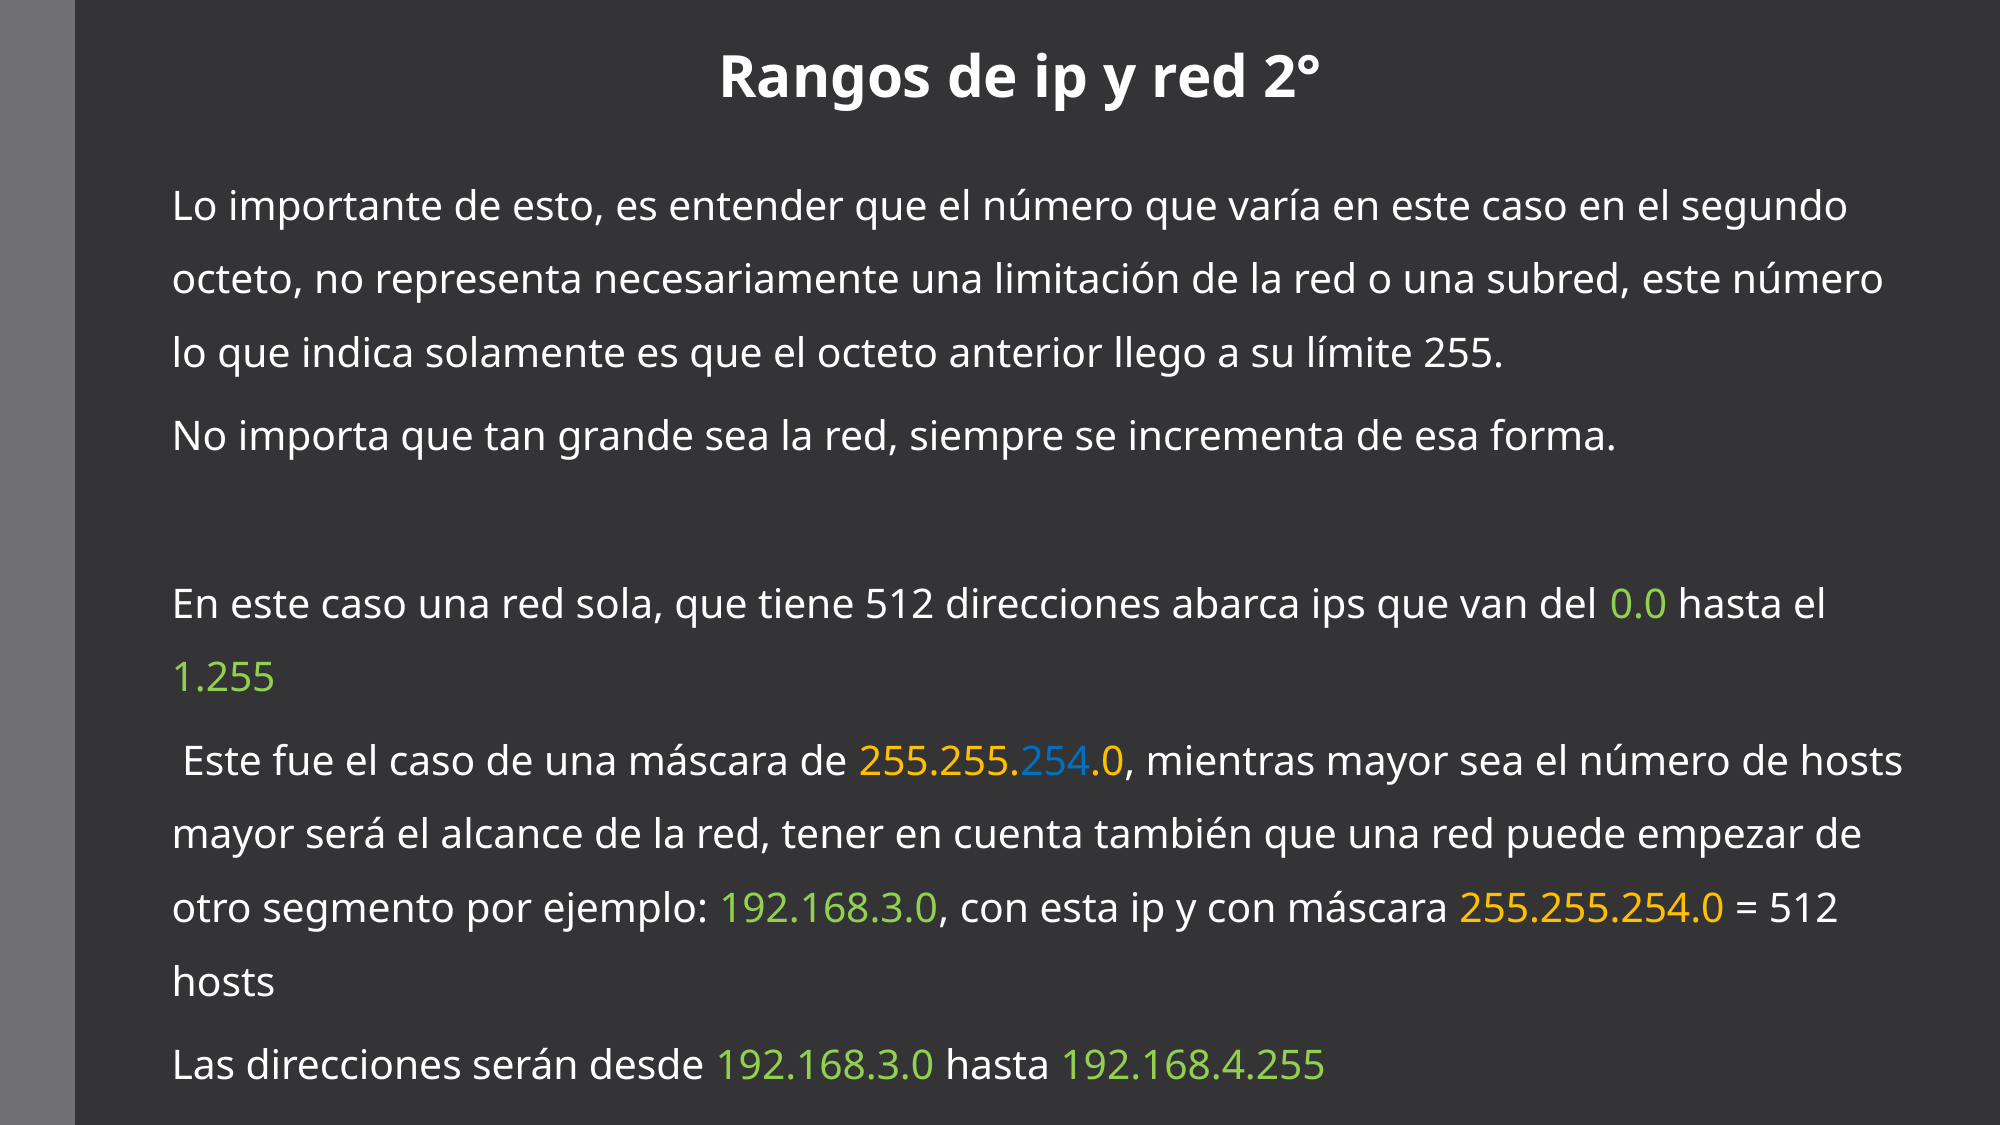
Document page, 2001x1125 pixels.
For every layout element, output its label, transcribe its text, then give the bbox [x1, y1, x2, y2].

subtitle Lo importante de esto, es entender que el número que varía en este caso en el segundo octeto, no representa necesariamente una limitación de la red o una subred, este número lo que indica solamente es que el octeto anterior llego a su límite 255. No importa que tan grande sea la red, siempre se incrementa de esa forma. En este caso una red sola, que tiene 512 direcciones abarca ips que van del 0.0 hasta el 1.255 Este fue el caso de una máscara de 255.255.254.0, mientras mayor sea el número de hosts mayor será el alcance de la red, tener en cuenta también que una red puede empezar de otro segmento por ejemplo: 192.168.3.0, con esta ip y con máscara 255.255.254.0 = 512 hosts Las direcciones serán desde 192.168.3.0 hasta 192.168.4.255 [136, 98, 1939, 1098]
title Rangos de ip y red 2° [226, 15, 1814, 98]
